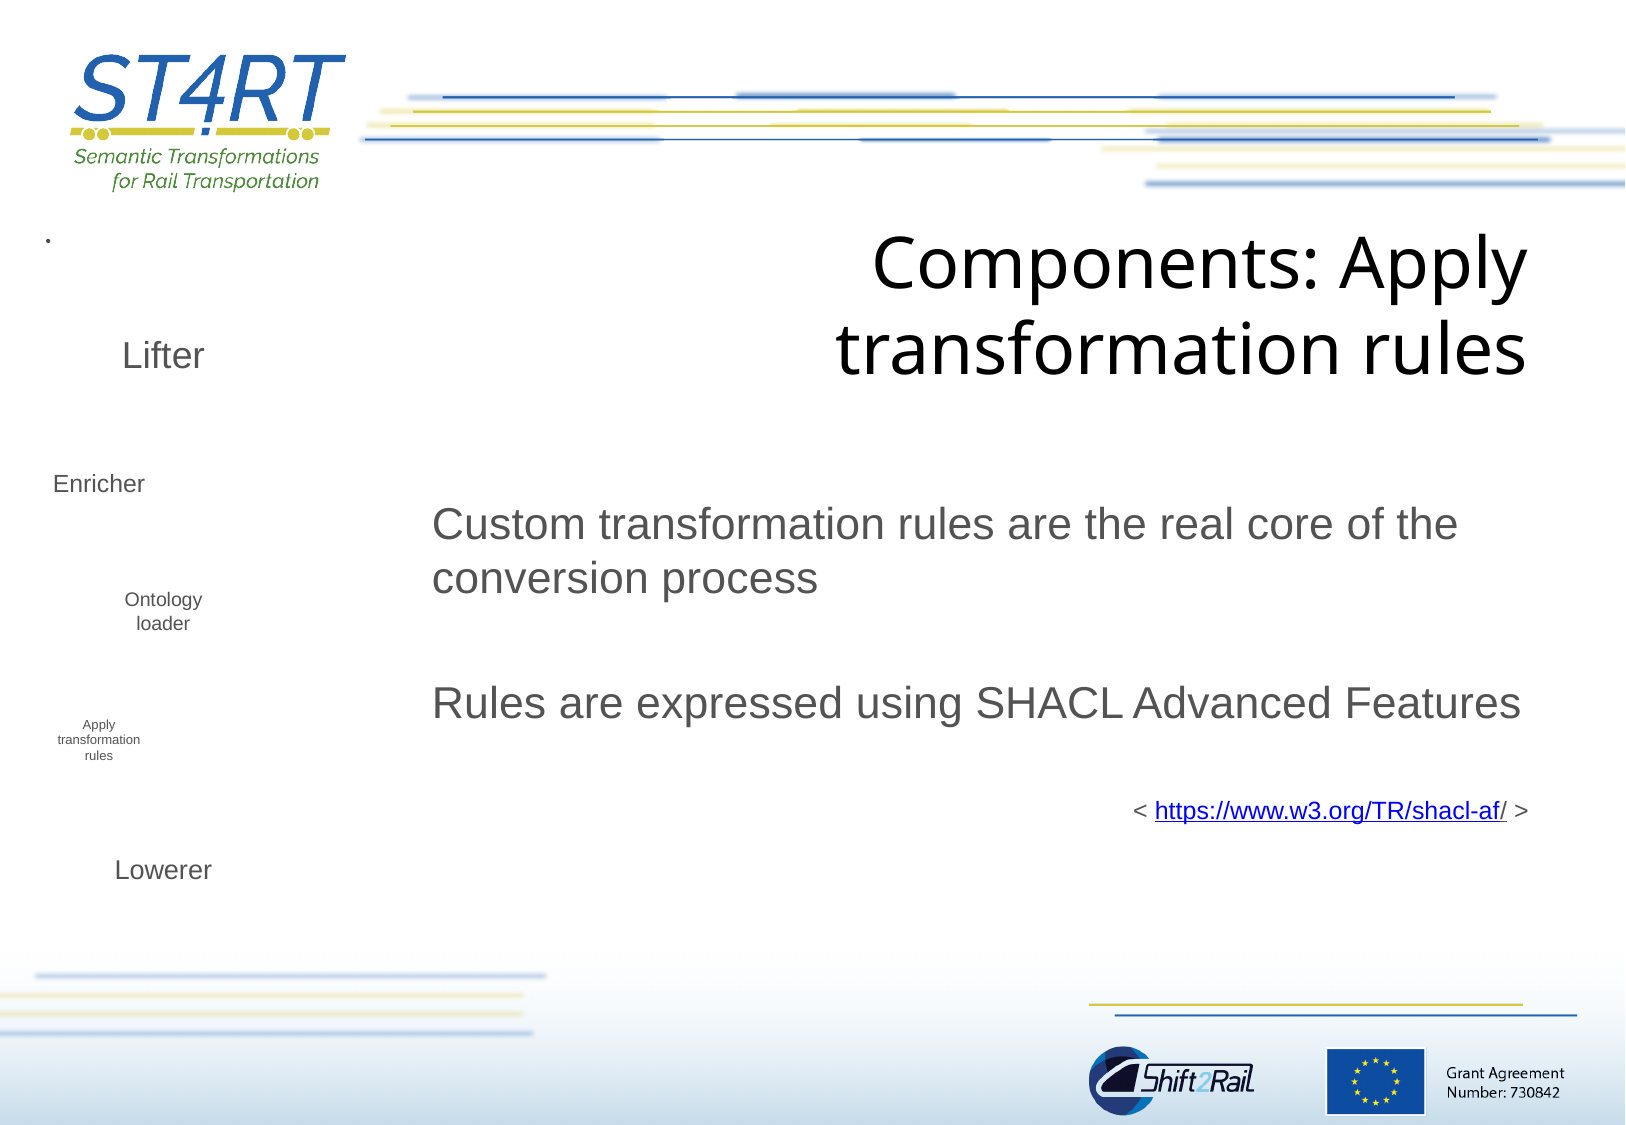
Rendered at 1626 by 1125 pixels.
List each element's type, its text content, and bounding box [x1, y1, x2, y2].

list Custom transformation rules are the real core of the conversion process Rules are expressed using SHACL Advanced Features < https://www.w3.org/TR/shacl-af/ > [422, 424, 1544, 886]
picture [0, 0, 1625, 1125]
title Components: Apply transformation rules [419, 209, 1544, 397]
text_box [0, 208, 418, 932]
